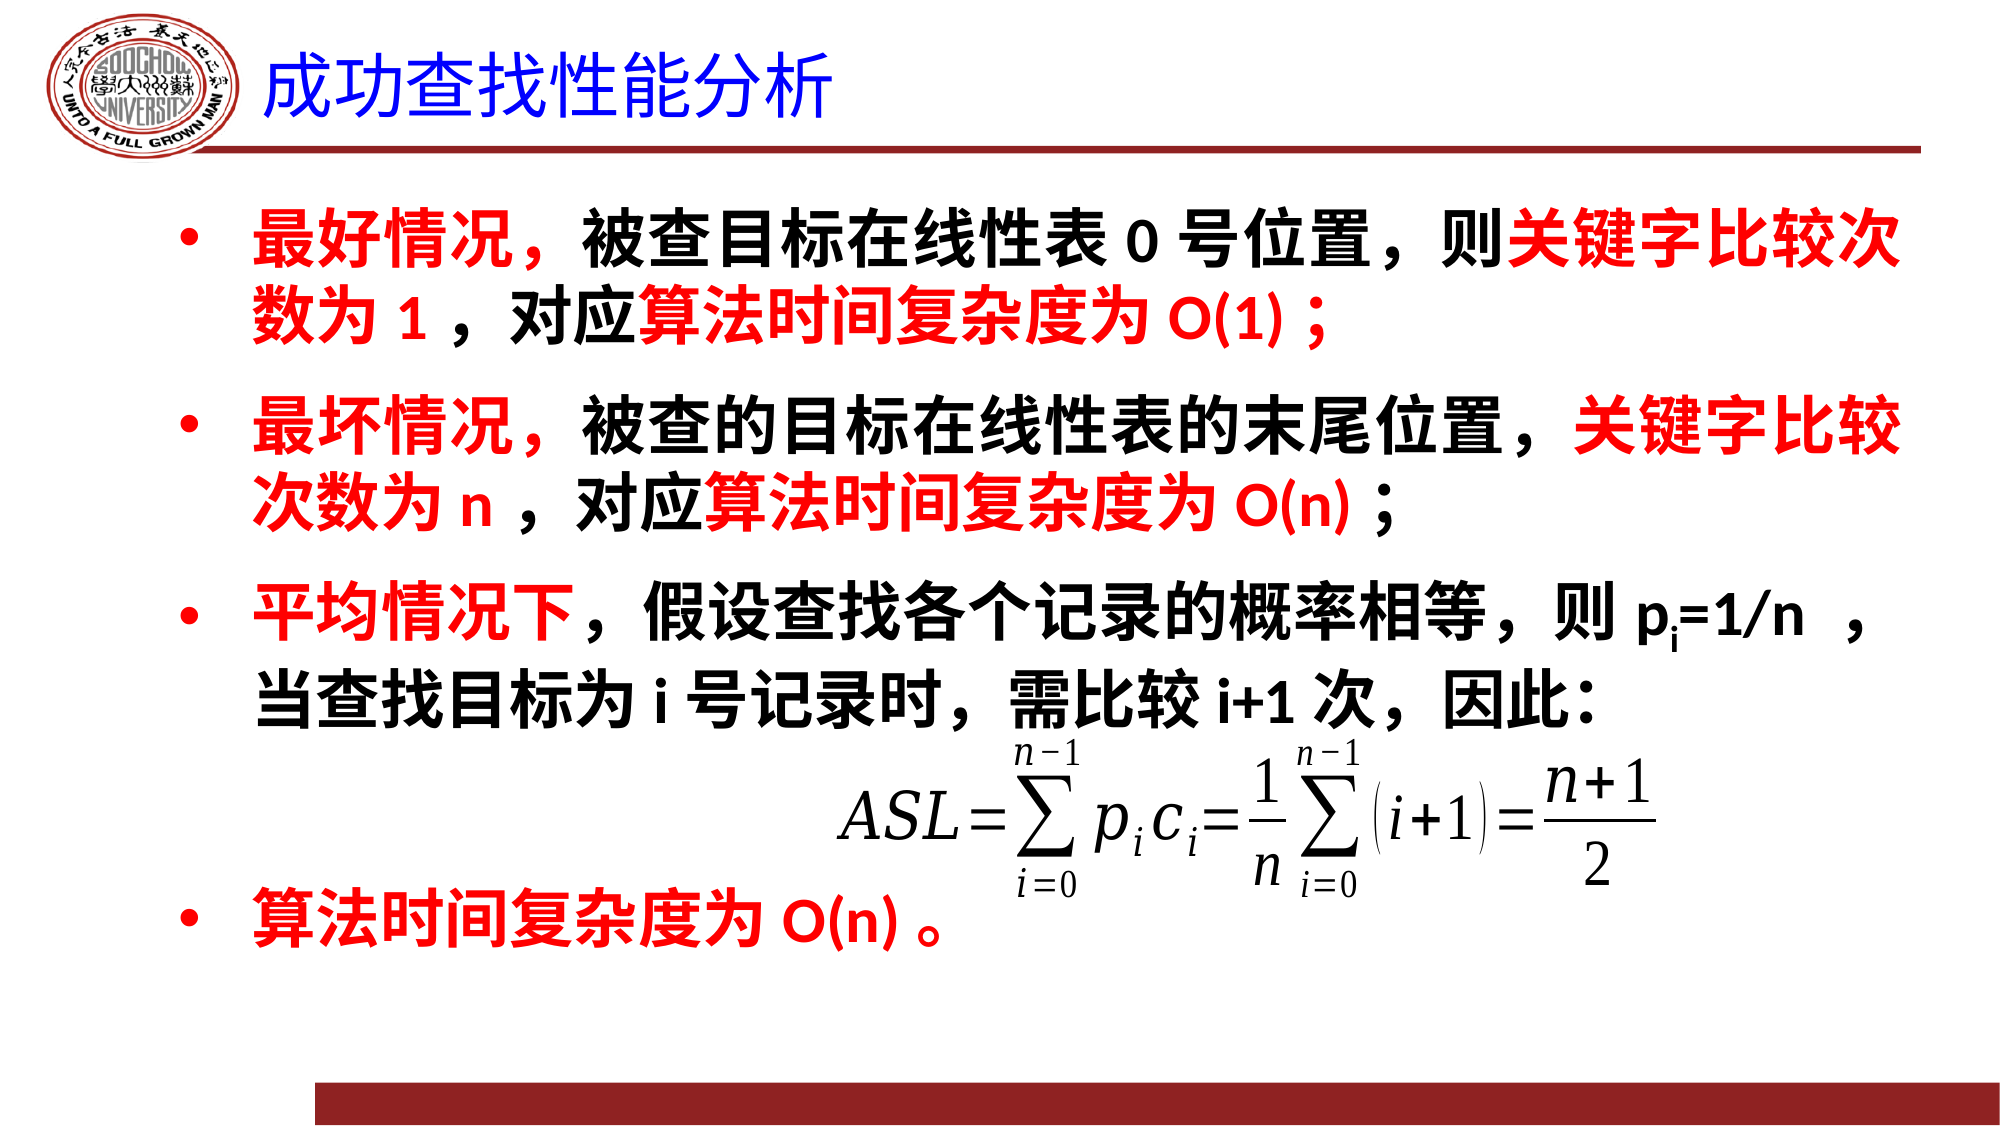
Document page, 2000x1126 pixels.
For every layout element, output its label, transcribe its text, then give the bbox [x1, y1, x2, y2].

picture [40, 9, 246, 163]
title 成功查找性能分析 [242, 30, 1921, 138]
list 最好情况，被查目标在线性表0号位置，则关键字比较次数为1，对应算法时间复杂度为O(1)； 最坏情况，被查的目标在线性表的末尾位置，关键字比较次数为n，对应算法时间复杂度为O(n)； 平均情况下，假设查找各个记录的概率相等，则pi=1/n ，当查找目标为i号记录时，需比较i+1次，因此： 算法时间复杂度为O(n)。 [159, 188, 1921, 987]
